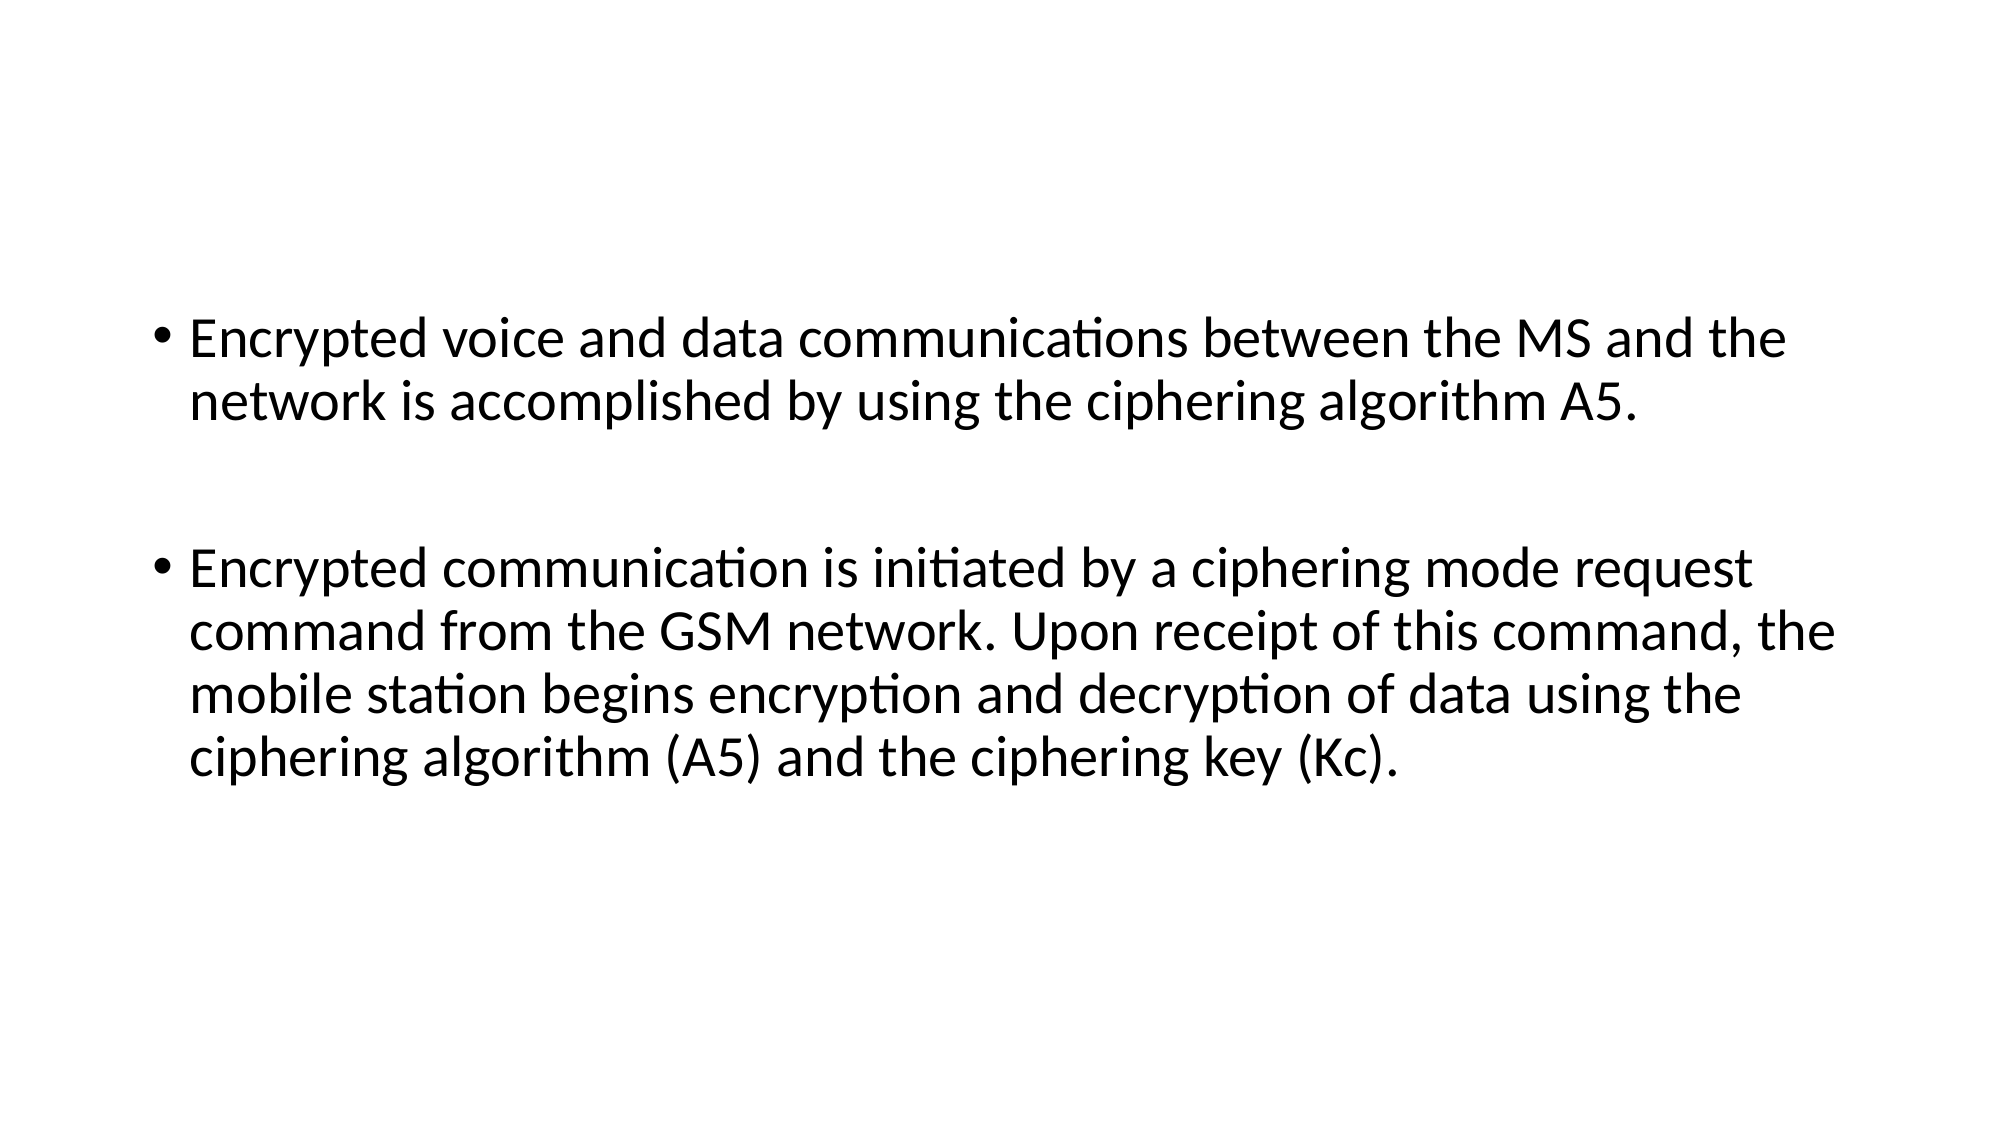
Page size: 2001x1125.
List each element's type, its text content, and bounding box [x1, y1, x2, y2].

list Encrypted voice and data communications between the MS and the network is accomplished by using the ciphering algorithm A5. Encrypted communication is initiated by a ciphering mode request command from the GSM network. Upon receipt of this command, the mobile station begins encryption and decryption of data using the ciphering algorithm (A5) and the ciphering key (Kc). [137, 299, 1863, 1014]
